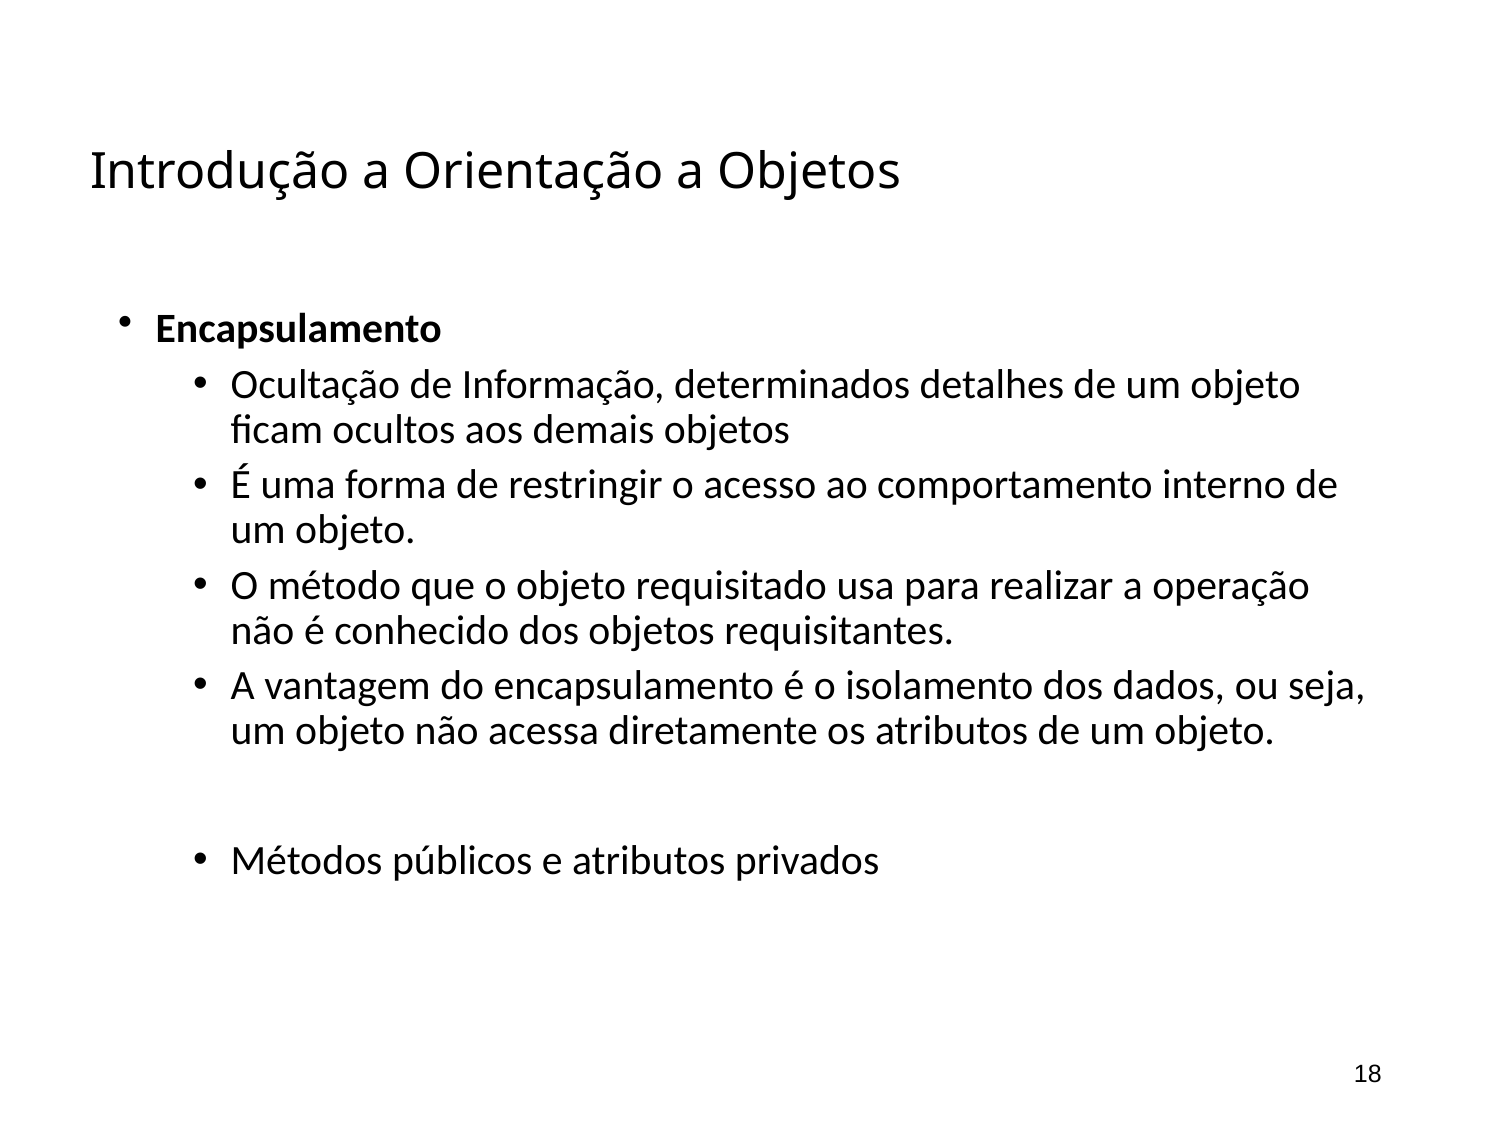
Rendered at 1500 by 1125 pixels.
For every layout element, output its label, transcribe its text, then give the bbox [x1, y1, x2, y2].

title Introdução a Orientação a Objetos [75, 137, 1425, 233]
list Encapsulamento Ocultação de Informação, determinados detalhes de um objeto ficam ocultos aos demais objetos É uma forma de restringir o acesso ao comportamento interno de um objeto. O método que o objeto requisitado usa para realizar a operação não é conhecido dos objetos requisitantes. A vantagem do encapsulamento é o isolamento dos dados, ou seja, um objeto não acessa diretamente os atributos de um objeto. Métodos públicos e atributos privados [103, 299, 1397, 1014]
slide_number 18 [1059, 1042, 1397, 1103]
